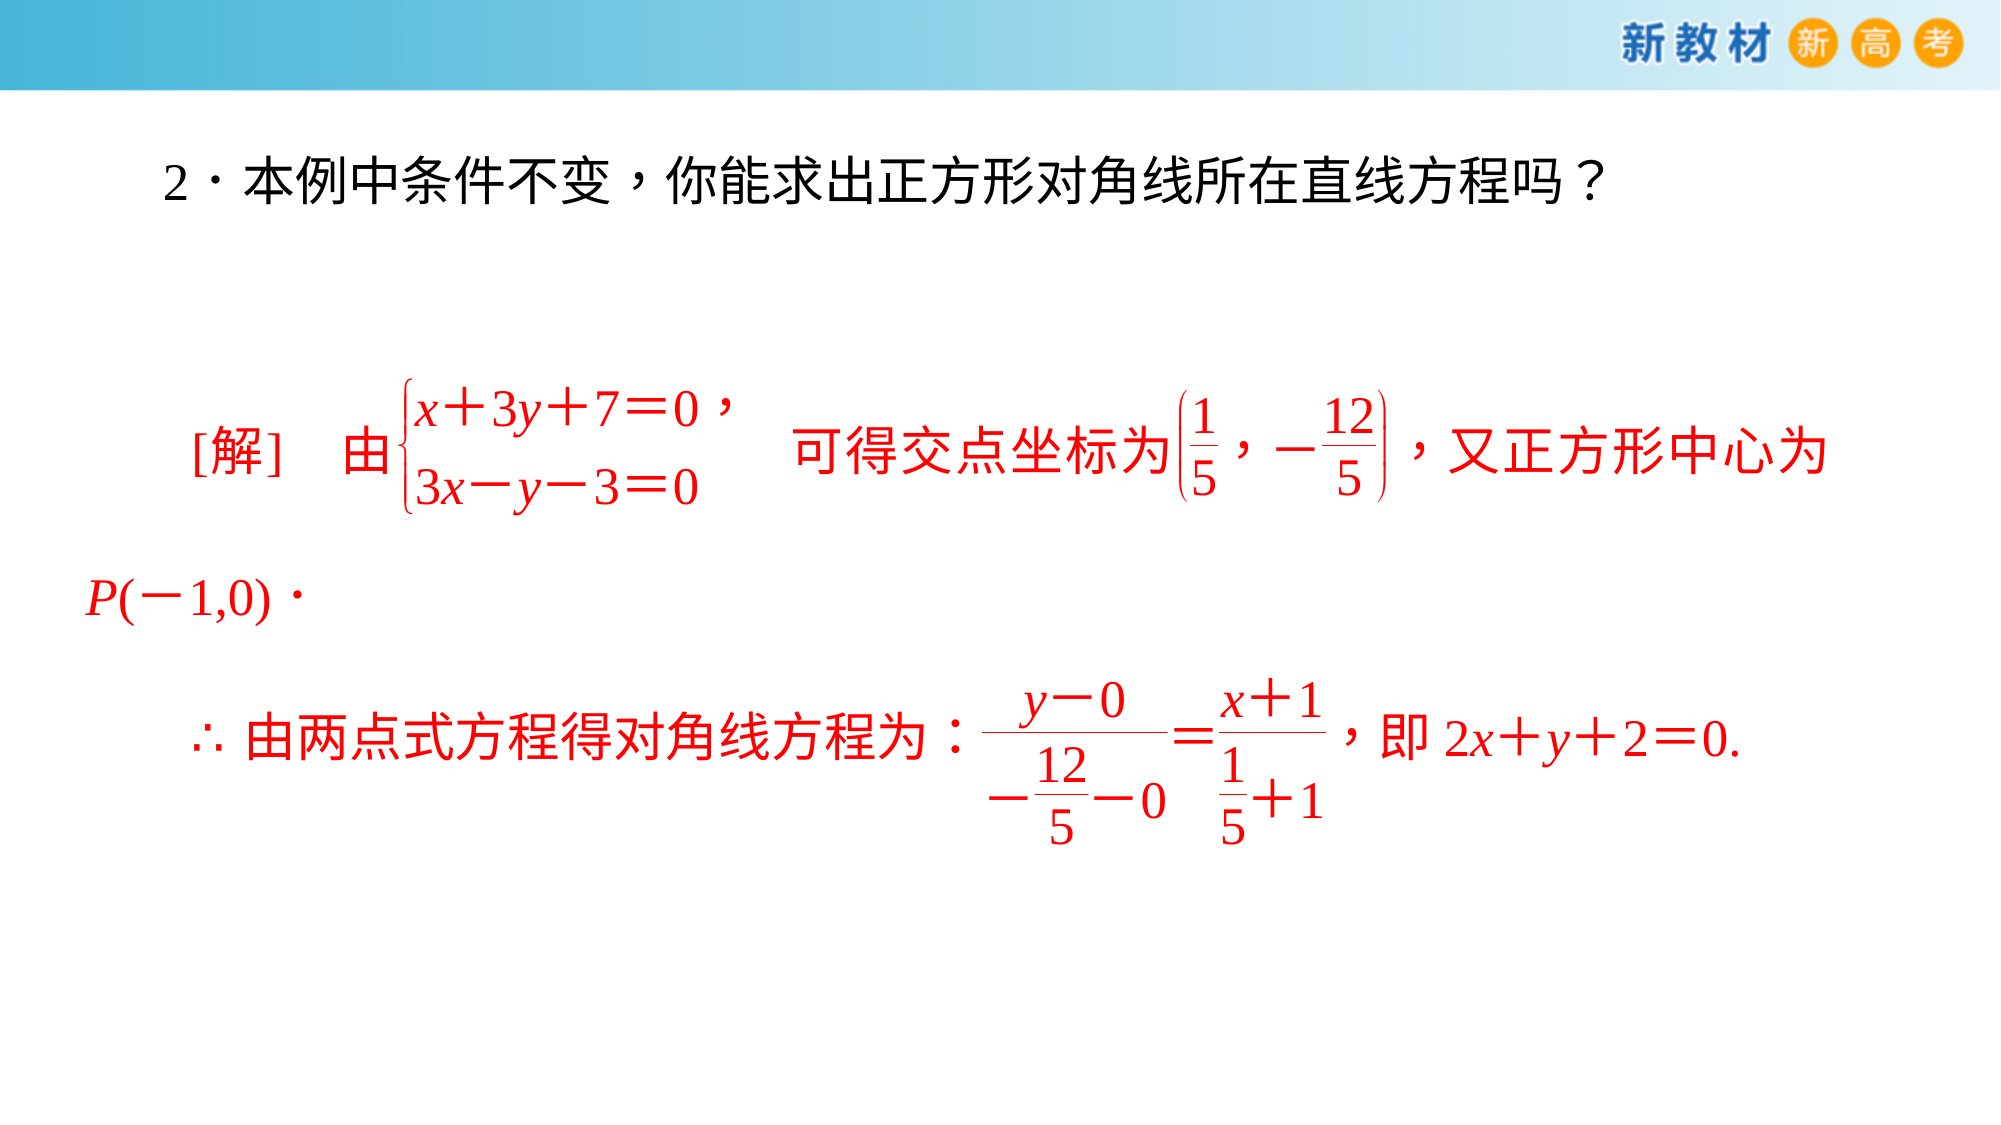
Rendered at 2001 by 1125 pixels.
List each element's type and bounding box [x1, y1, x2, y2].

text_box [56, 147, 1806, 251]
picture [0, 0, 2001, 1125]
text_box [85, 365, 1835, 895]
